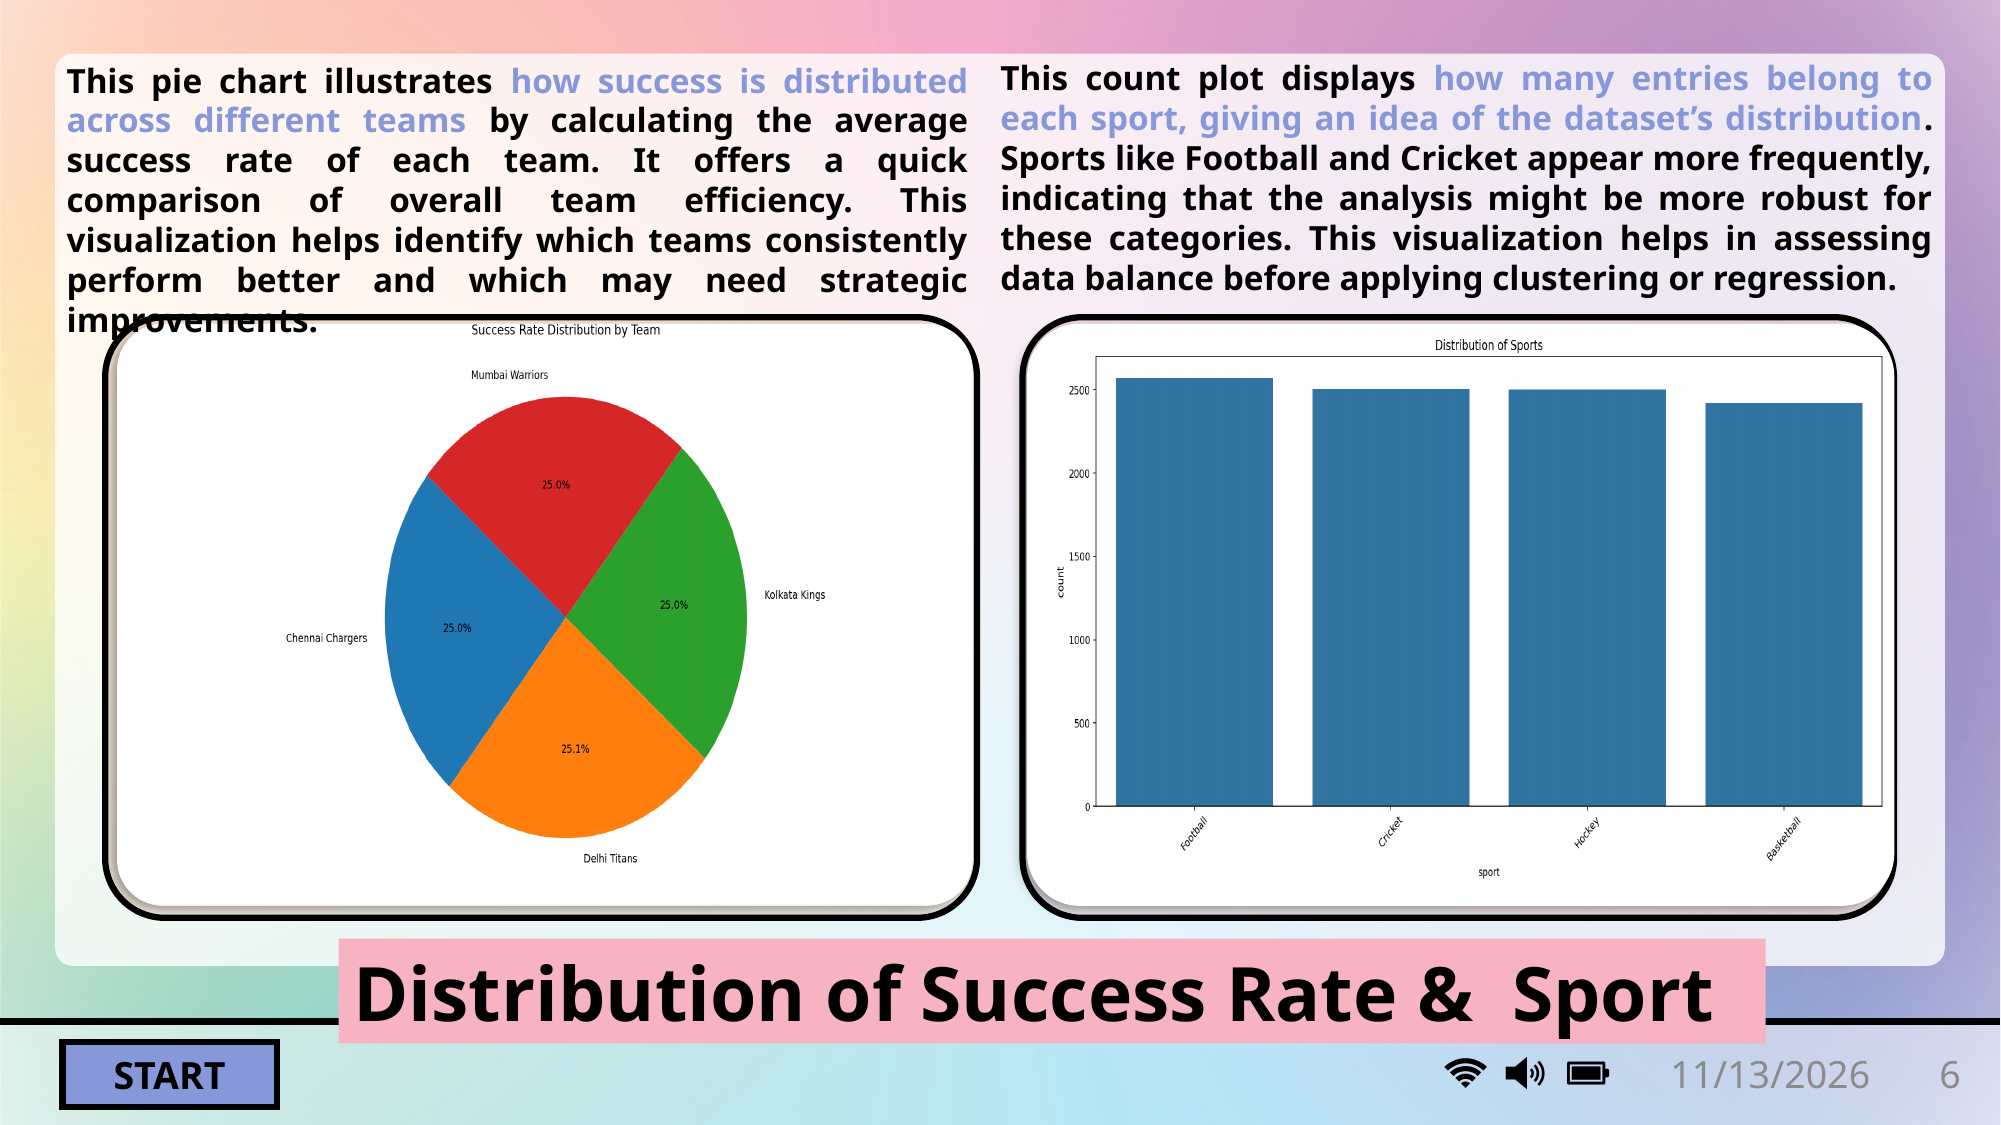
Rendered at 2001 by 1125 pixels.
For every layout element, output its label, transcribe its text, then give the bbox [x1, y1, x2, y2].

text_box This count plot displays how many entries belong to each sport, giving an idea of the dataset’s distribution. Sports like Football and Cricket appear more frequently, indicating that the analysis might be more robust for these categories. This visualization helps in assessing data balance before applying clustering or regression. [985, 49, 1948, 344]
picture [1504, 1050, 1550, 1096]
slide_number 6 [1898, 1021, 2000, 1125]
picture [1442, 1050, 1488, 1096]
text_box Distribution of Success Rate & Sport [338, 938, 1766, 1044]
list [1027, 323, 1895, 906]
picture [0, 0, 2001, 1125]
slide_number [1642, 1021, 1898, 1125]
picture [1565, 1050, 1611, 1096]
text_box This pie chart illustrates how success is distributed across different teams by calculating the average success rate of each team. It offers a quick comparison of overall team efficiency. This visualization helps identify which teams consistently perform better and which may need strategic improvements. [51, 52, 984, 347]
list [117, 323, 973, 906]
